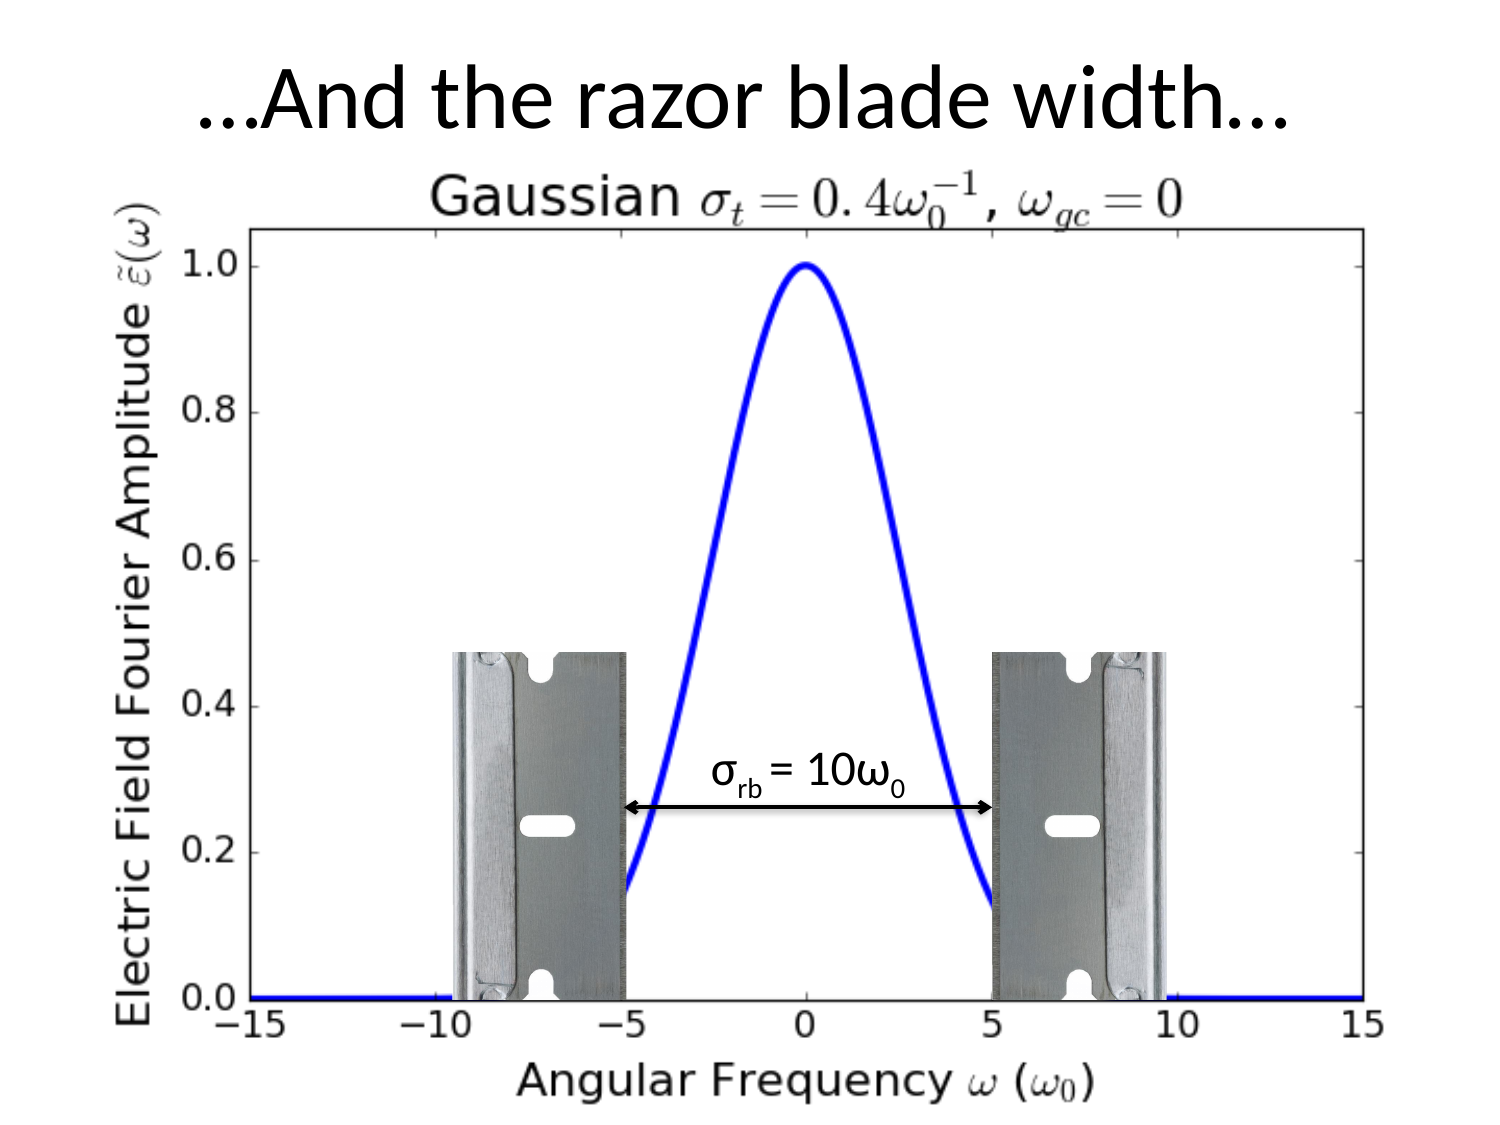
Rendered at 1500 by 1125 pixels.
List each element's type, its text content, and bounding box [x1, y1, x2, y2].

title …And the razor blade width… [69, 0, 1420, 186]
picture [83, 137, 1417, 1125]
